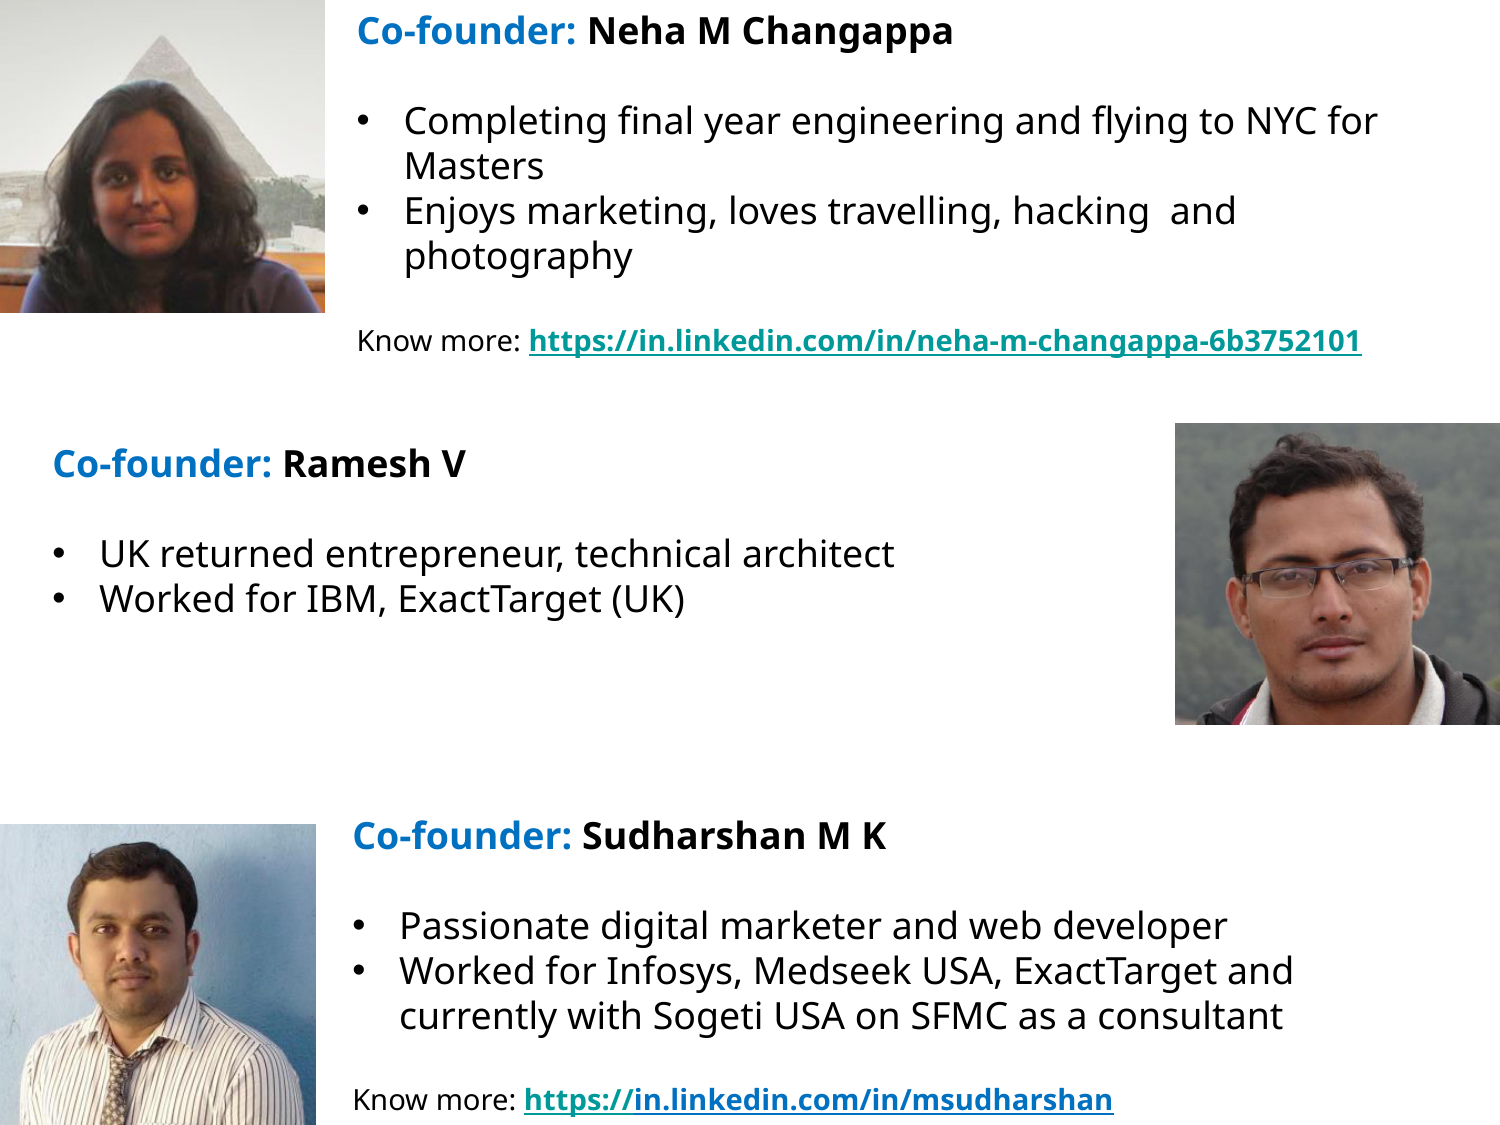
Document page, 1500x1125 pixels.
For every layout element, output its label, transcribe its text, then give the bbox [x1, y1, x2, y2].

picture [0, 824, 316, 1125]
text_box Co-founder: Ramesh V UK returned entrepreneur, technical architect Worked for IBM, ExactTarget (UK) [37, 432, 1150, 673]
text_box Co-founder: Neha M Changappa Completing final year engineering and flying to NYC for Masters Enjoys marketing, loves travelling, hacking and photography Know more: https://in.linkedin.com/in/neha-m-changappa-6b3752101 [341, 0, 1488, 370]
picture [0, 0, 325, 313]
picture [1174, 423, 1500, 726]
text_box Co-founder: Sudharshan M K Passionate digital marketer and web developer Worked for Infosys, Medseek USA, ExactTarget and currently with Sogeti USA on SFMC as a consultant Know more: https://in.linkedin.com/in/msudharshan [337, 804, 1450, 1125]
